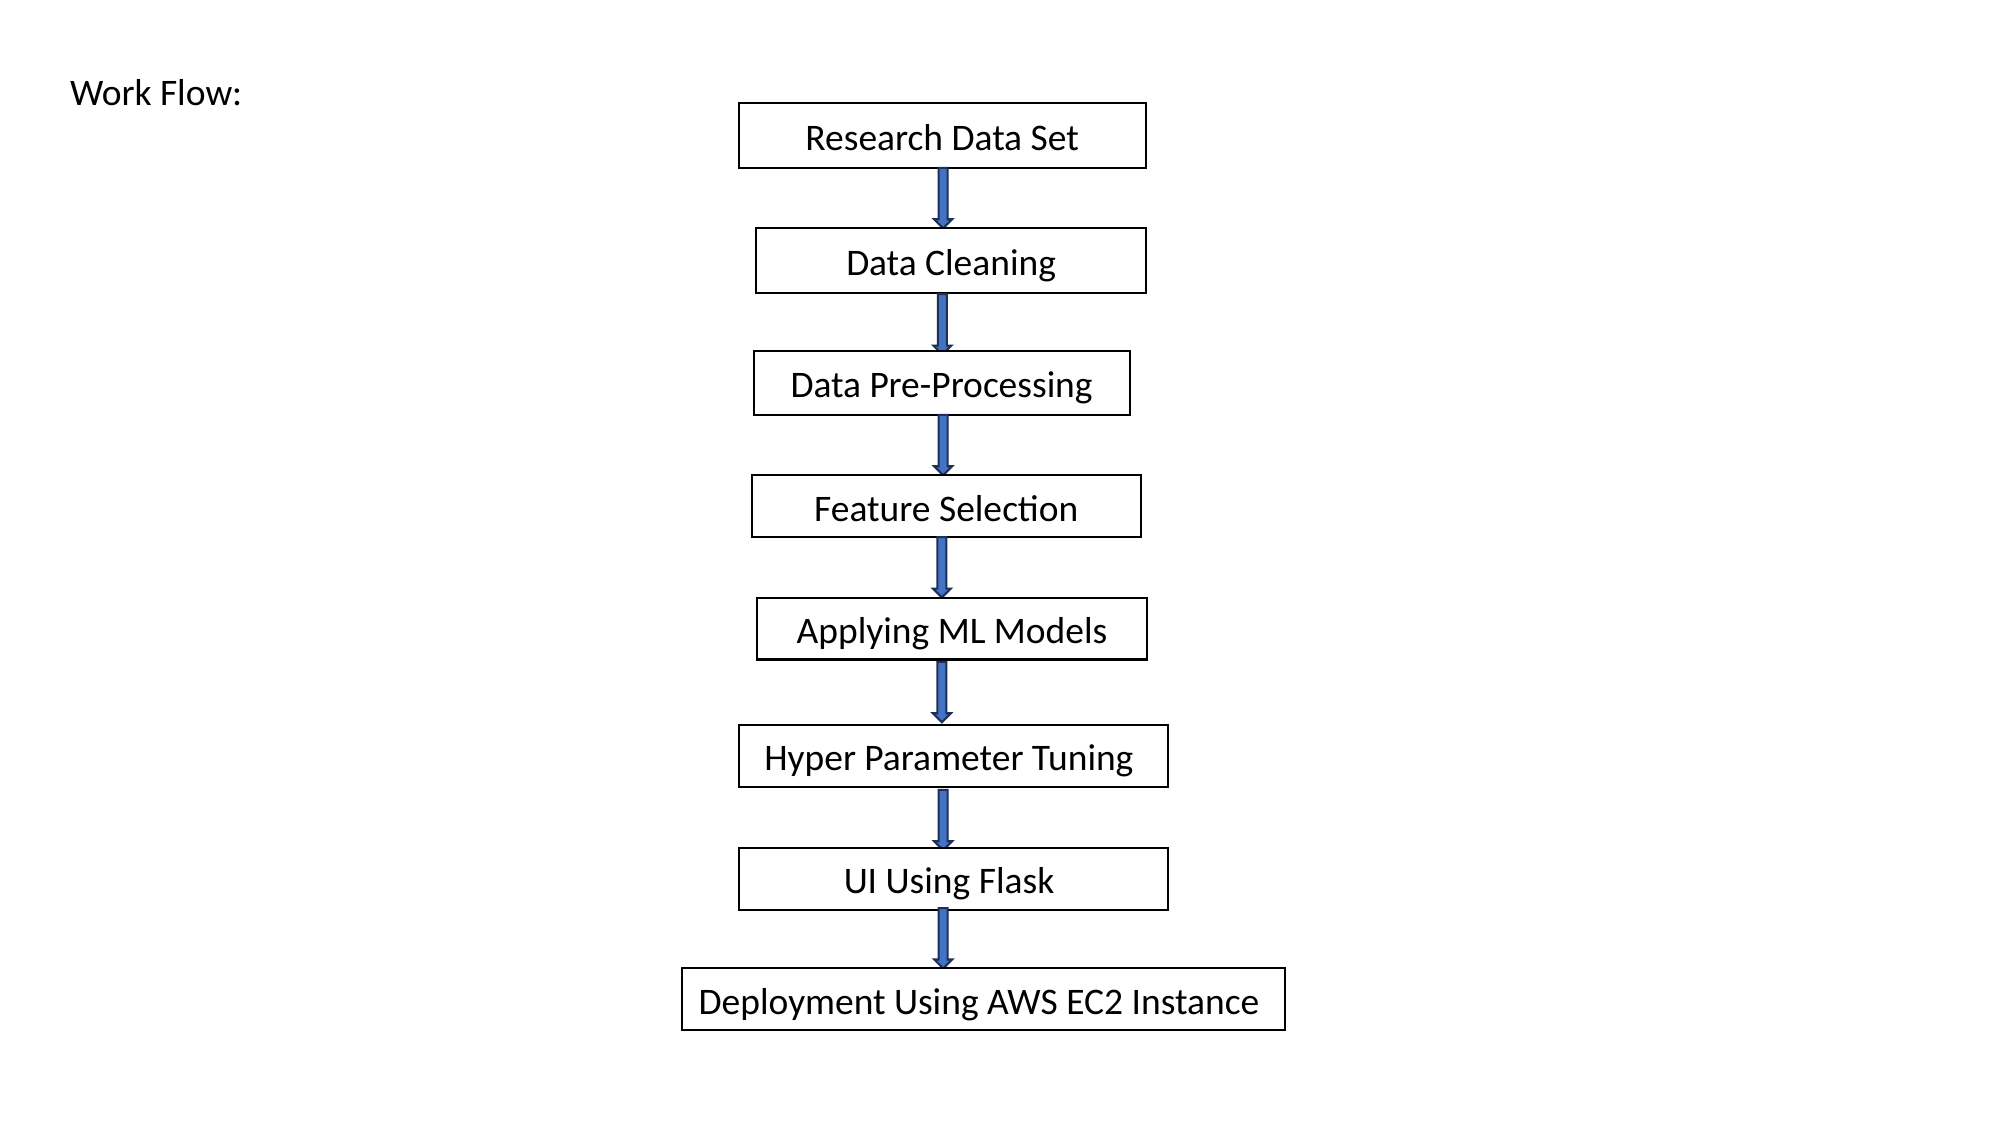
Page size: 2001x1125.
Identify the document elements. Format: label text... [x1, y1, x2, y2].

text_box Data Cleaning [755, 227, 1147, 294]
text_box [931, 907, 955, 967]
text_box Hyper Parameter Tuning [738, 724, 1169, 788]
text_box [930, 293, 954, 350]
text_box Deployment Using AWS EC2 Instance [681, 967, 1286, 1031]
text_box [931, 413, 955, 474]
text_box UI Using Flask [738, 847, 1169, 911]
text_box [931, 788, 955, 847]
text_box Applying ML Models [756, 597, 1148, 661]
text_box Research Data Set [738, 102, 1147, 169]
text_box [931, 166, 955, 227]
text_box [930, 536, 954, 597]
text_box Feature Selection [751, 474, 1142, 538]
text_box Data Pre-Processing [753, 350, 1131, 416]
text_box [930, 660, 954, 724]
text_box Work Flow: [55, 60, 579, 121]
